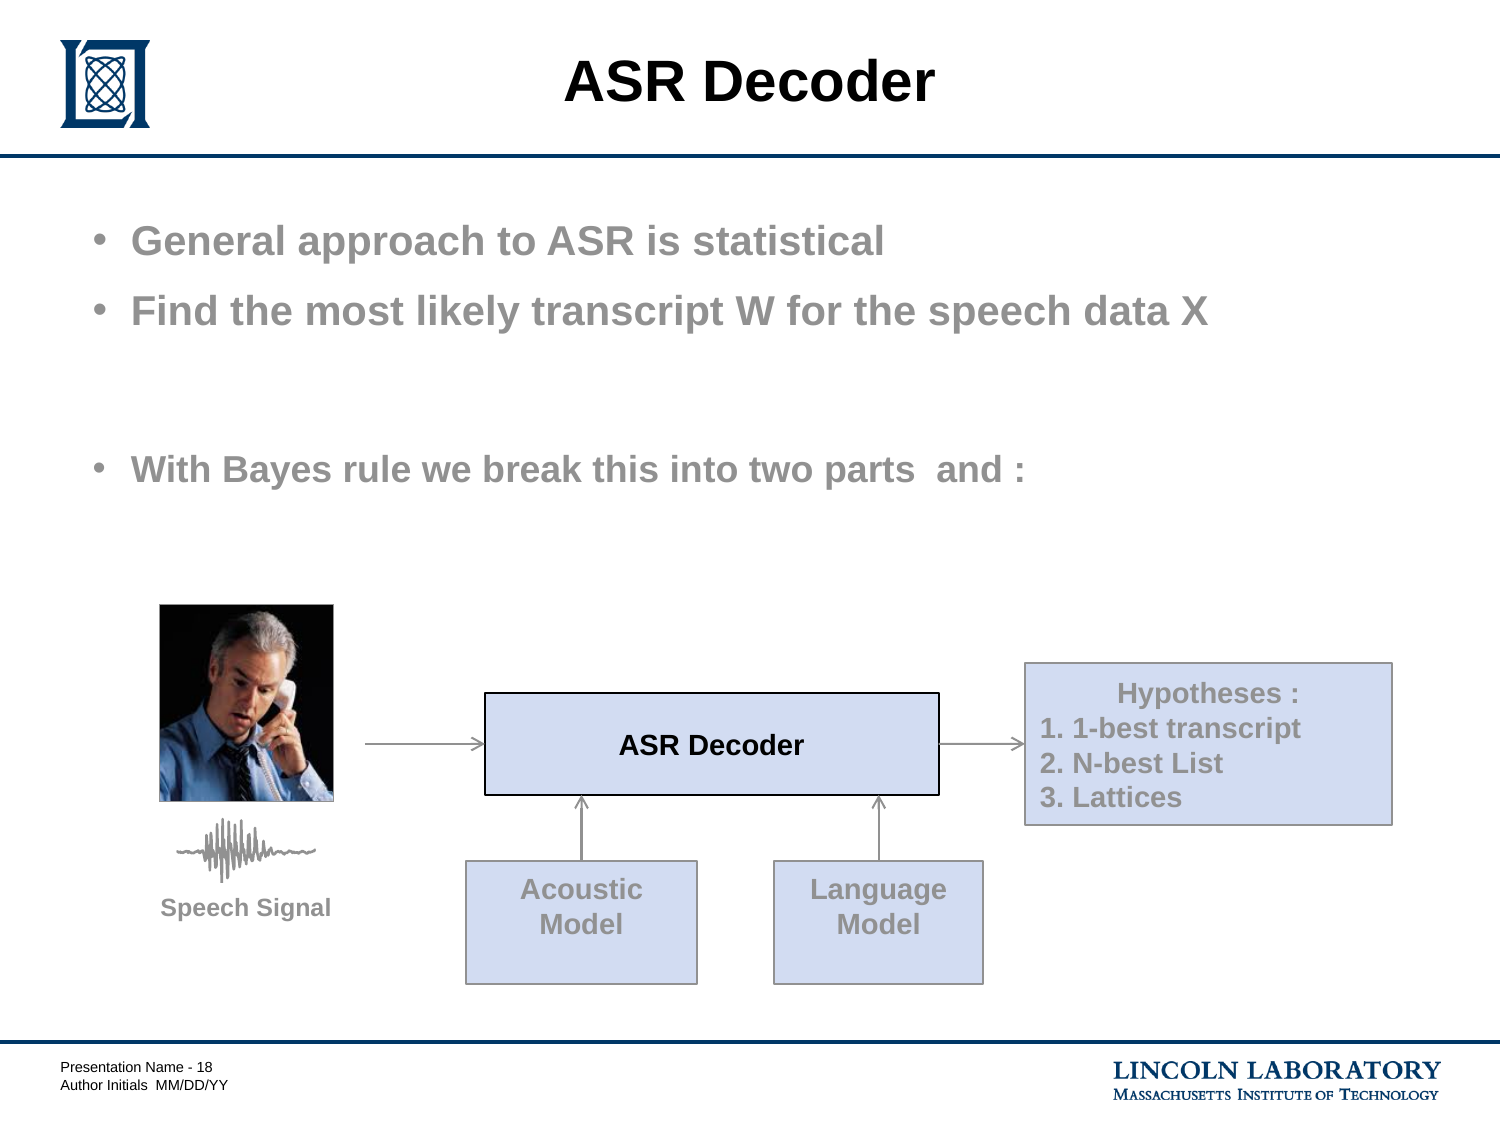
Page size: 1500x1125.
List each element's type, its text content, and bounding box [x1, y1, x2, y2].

title ASR Decoder [154, 16, 1346, 151]
text_box Speech Signal [127, 884, 365, 929]
text_box ASR Decoder [483, 691, 941, 797]
picture [1111, 1061, 1441, 1100]
picture [159, 603, 334, 802]
picture [60, 40, 150, 128]
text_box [177, 818, 316, 885]
